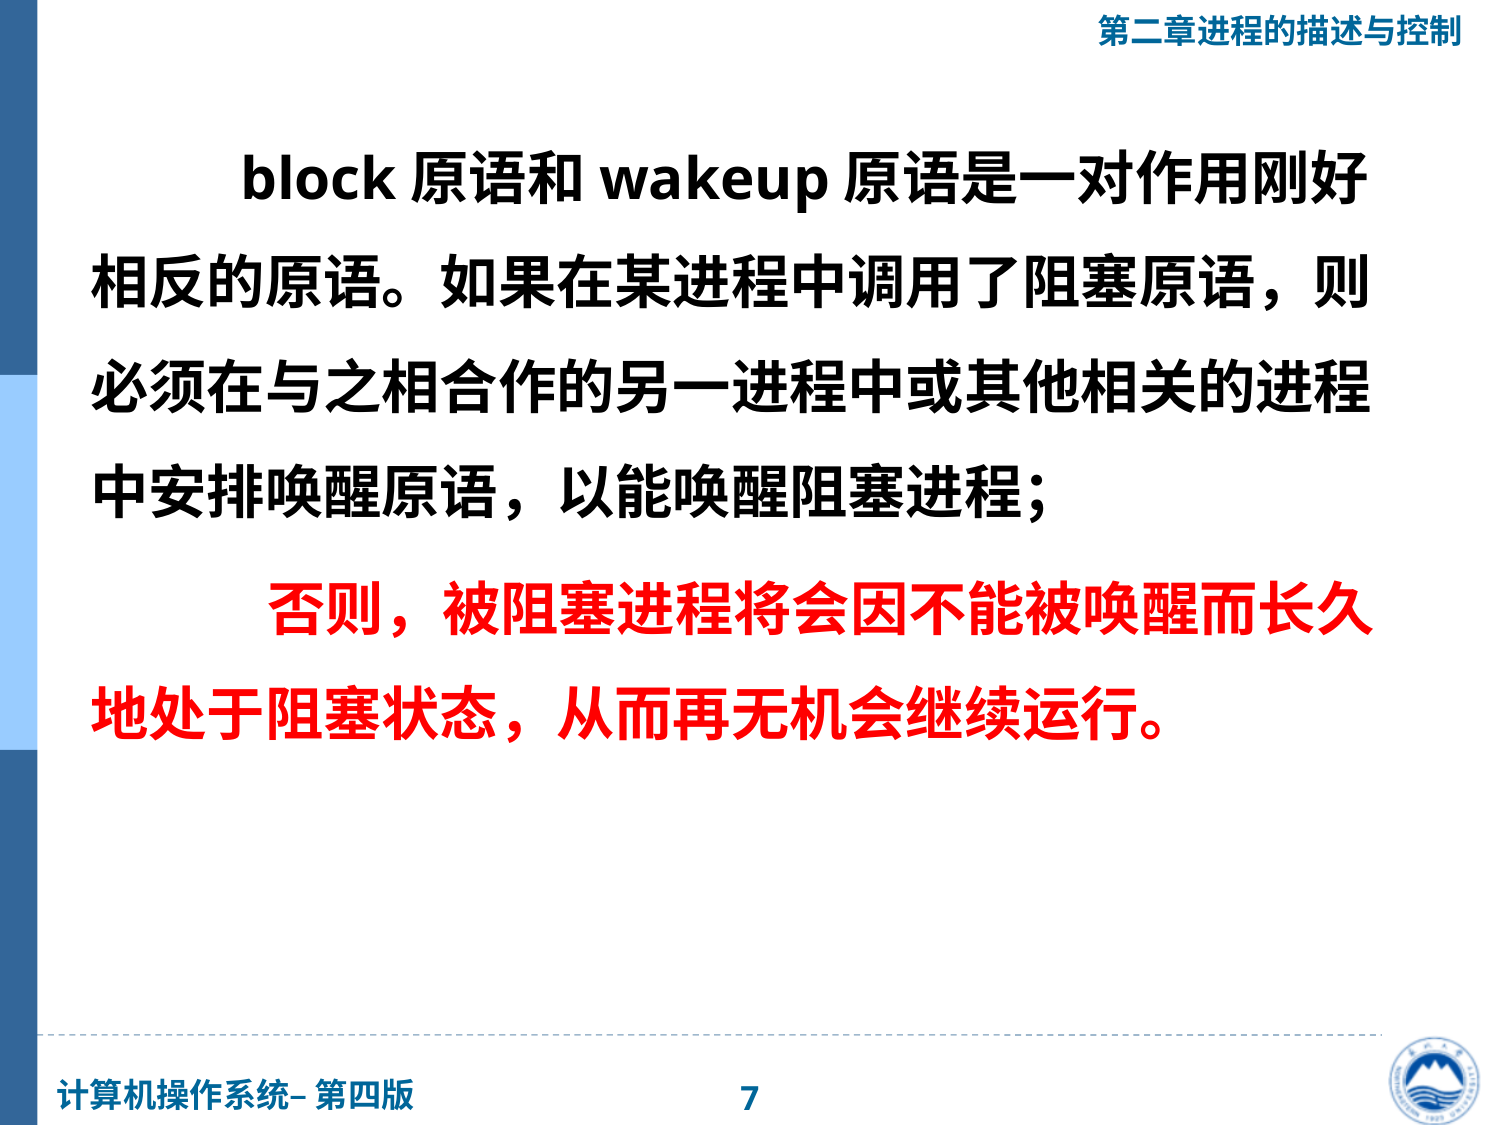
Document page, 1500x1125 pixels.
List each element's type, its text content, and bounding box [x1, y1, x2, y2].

list block原语和wakeup原语是一对作用刚好相反的原语。如果在某进程中调用了阻塞原语，则必须在与之相合作的另一进程中或其他相关的进程中安排唤醒原语，以能唤醒阻塞进程； 否则，被阻塞进程将会因不能被唤醒而长久地处于阻塞状态，从而再无机会继续运行。 [30, 98, 1401, 1043]
picture [1382, 1033, 1482, 1125]
